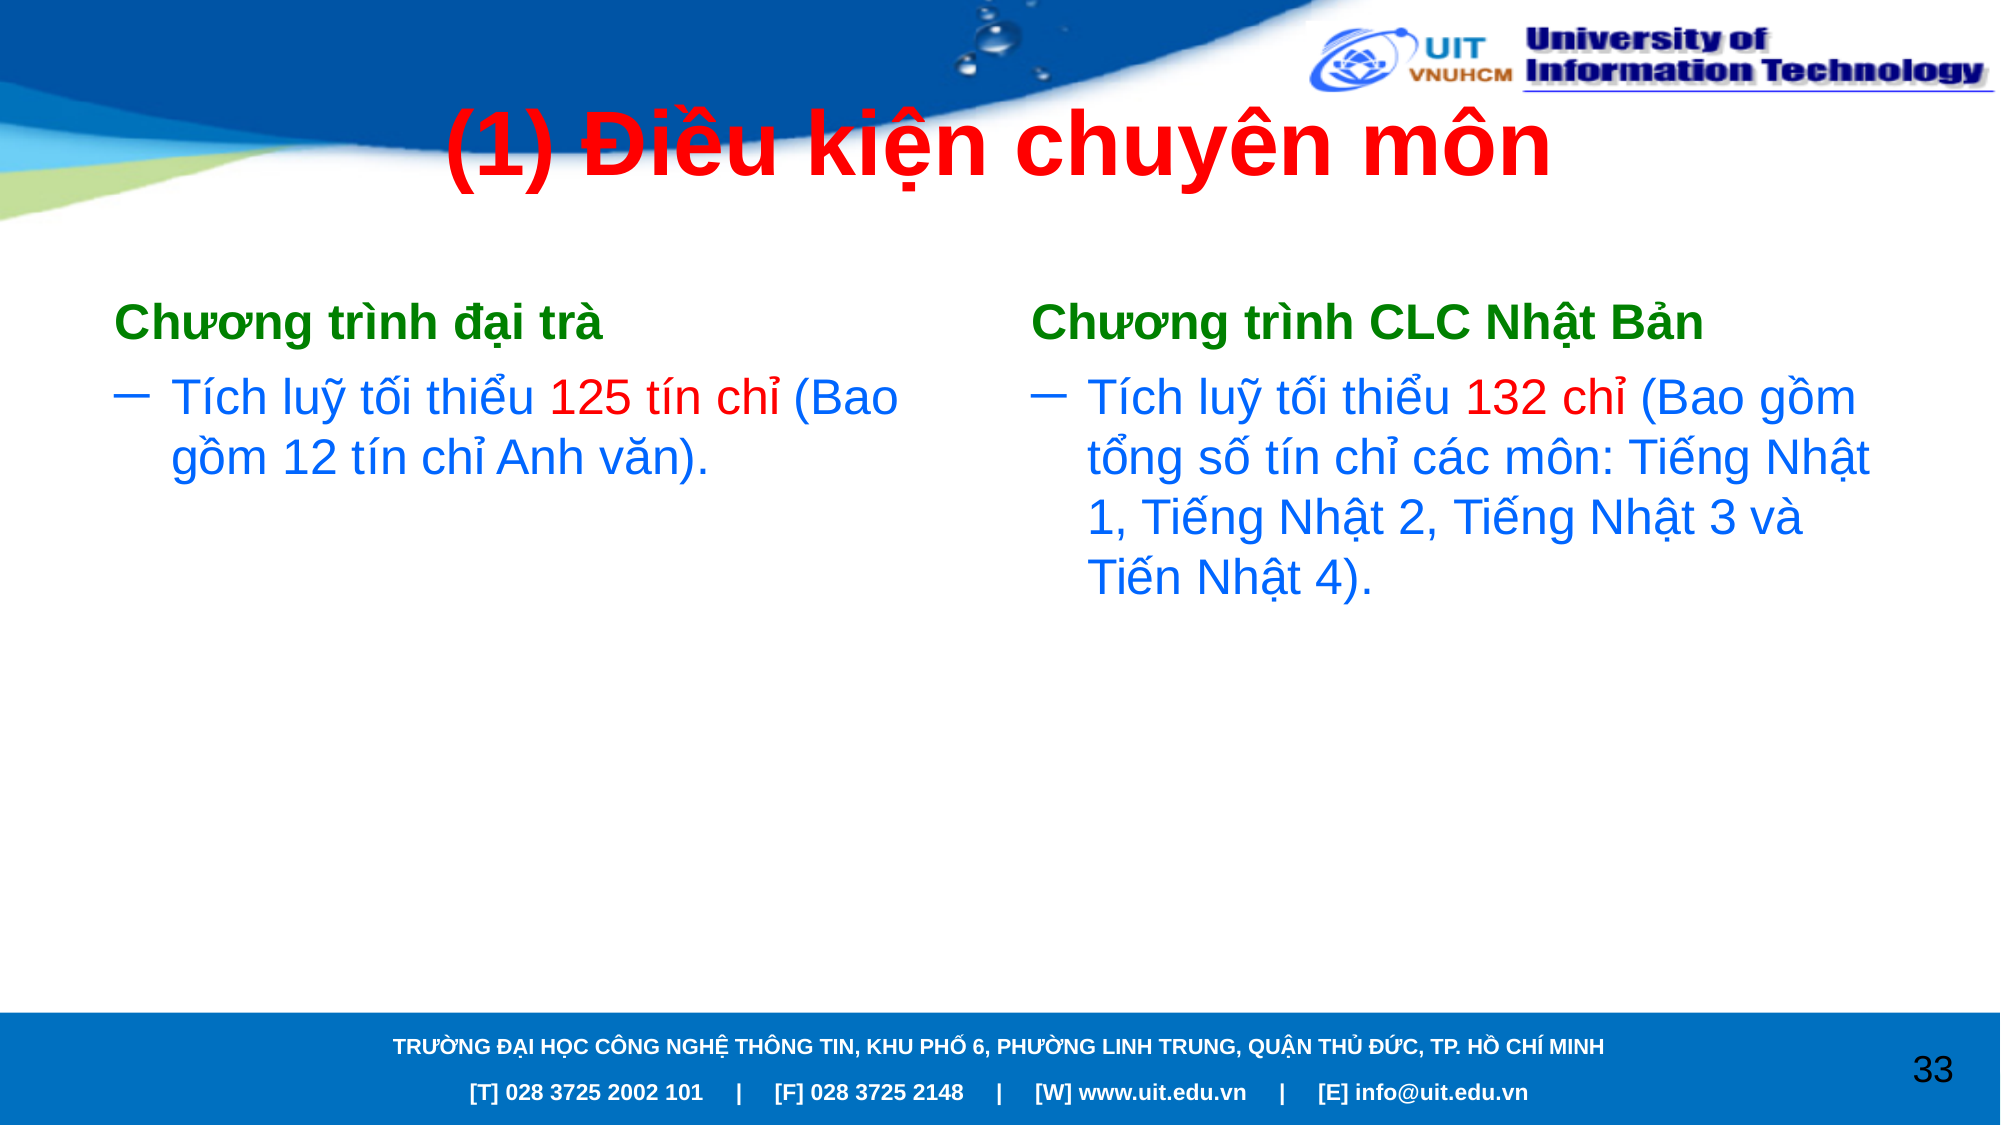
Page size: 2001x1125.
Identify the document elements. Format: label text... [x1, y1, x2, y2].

list Tích luỹ tối thiểu 132 chỉ (Bao gồm tổng số tín chỉ các môn: Tiếng Nhật 1, Tiếng Nhật 2, Tiếng Nhật 3 và Tiến Nhật 4). [1015, 356, 1900, 1005]
title (1) Điều kiện chuyên môn [99, 45, 1900, 233]
picture [0, 0, 2001, 1125]
list Chương trình CLC Nhật Bản [1015, 251, 1900, 356]
list Tích luỹ tối thiểu 125 tín chỉ (Bao gồm 12 tín chỉ Anh văn). [99, 356, 984, 1005]
list Chương trình đại trà [99, 251, 984, 356]
